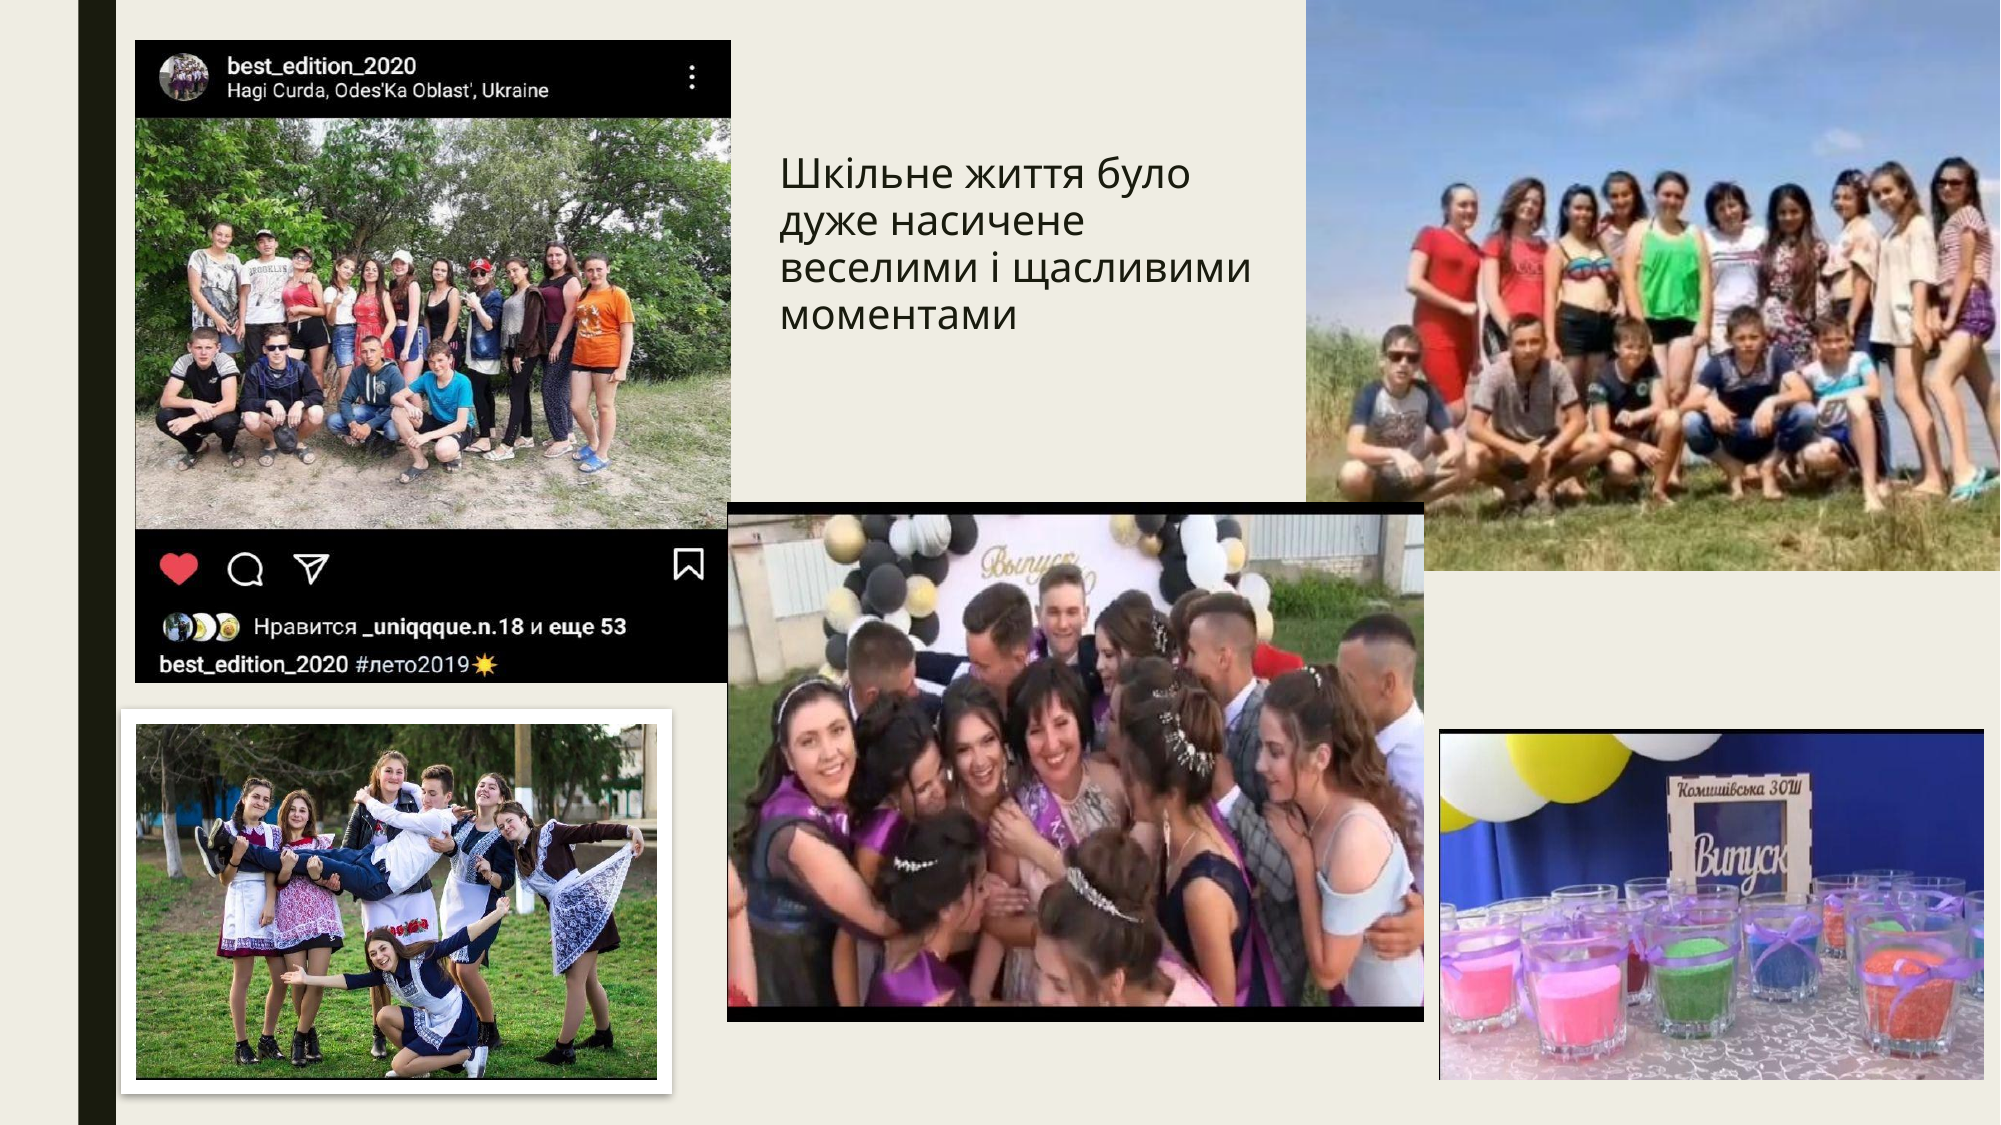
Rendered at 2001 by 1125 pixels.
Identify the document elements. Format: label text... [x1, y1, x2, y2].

list Шкільне життя було дуже насичене веселими і щасливими моментами [764, 143, 1306, 320]
picture [1439, 729, 1984, 1080]
picture [135, 723, 657, 1080]
picture [135, 0, 2000, 1022]
